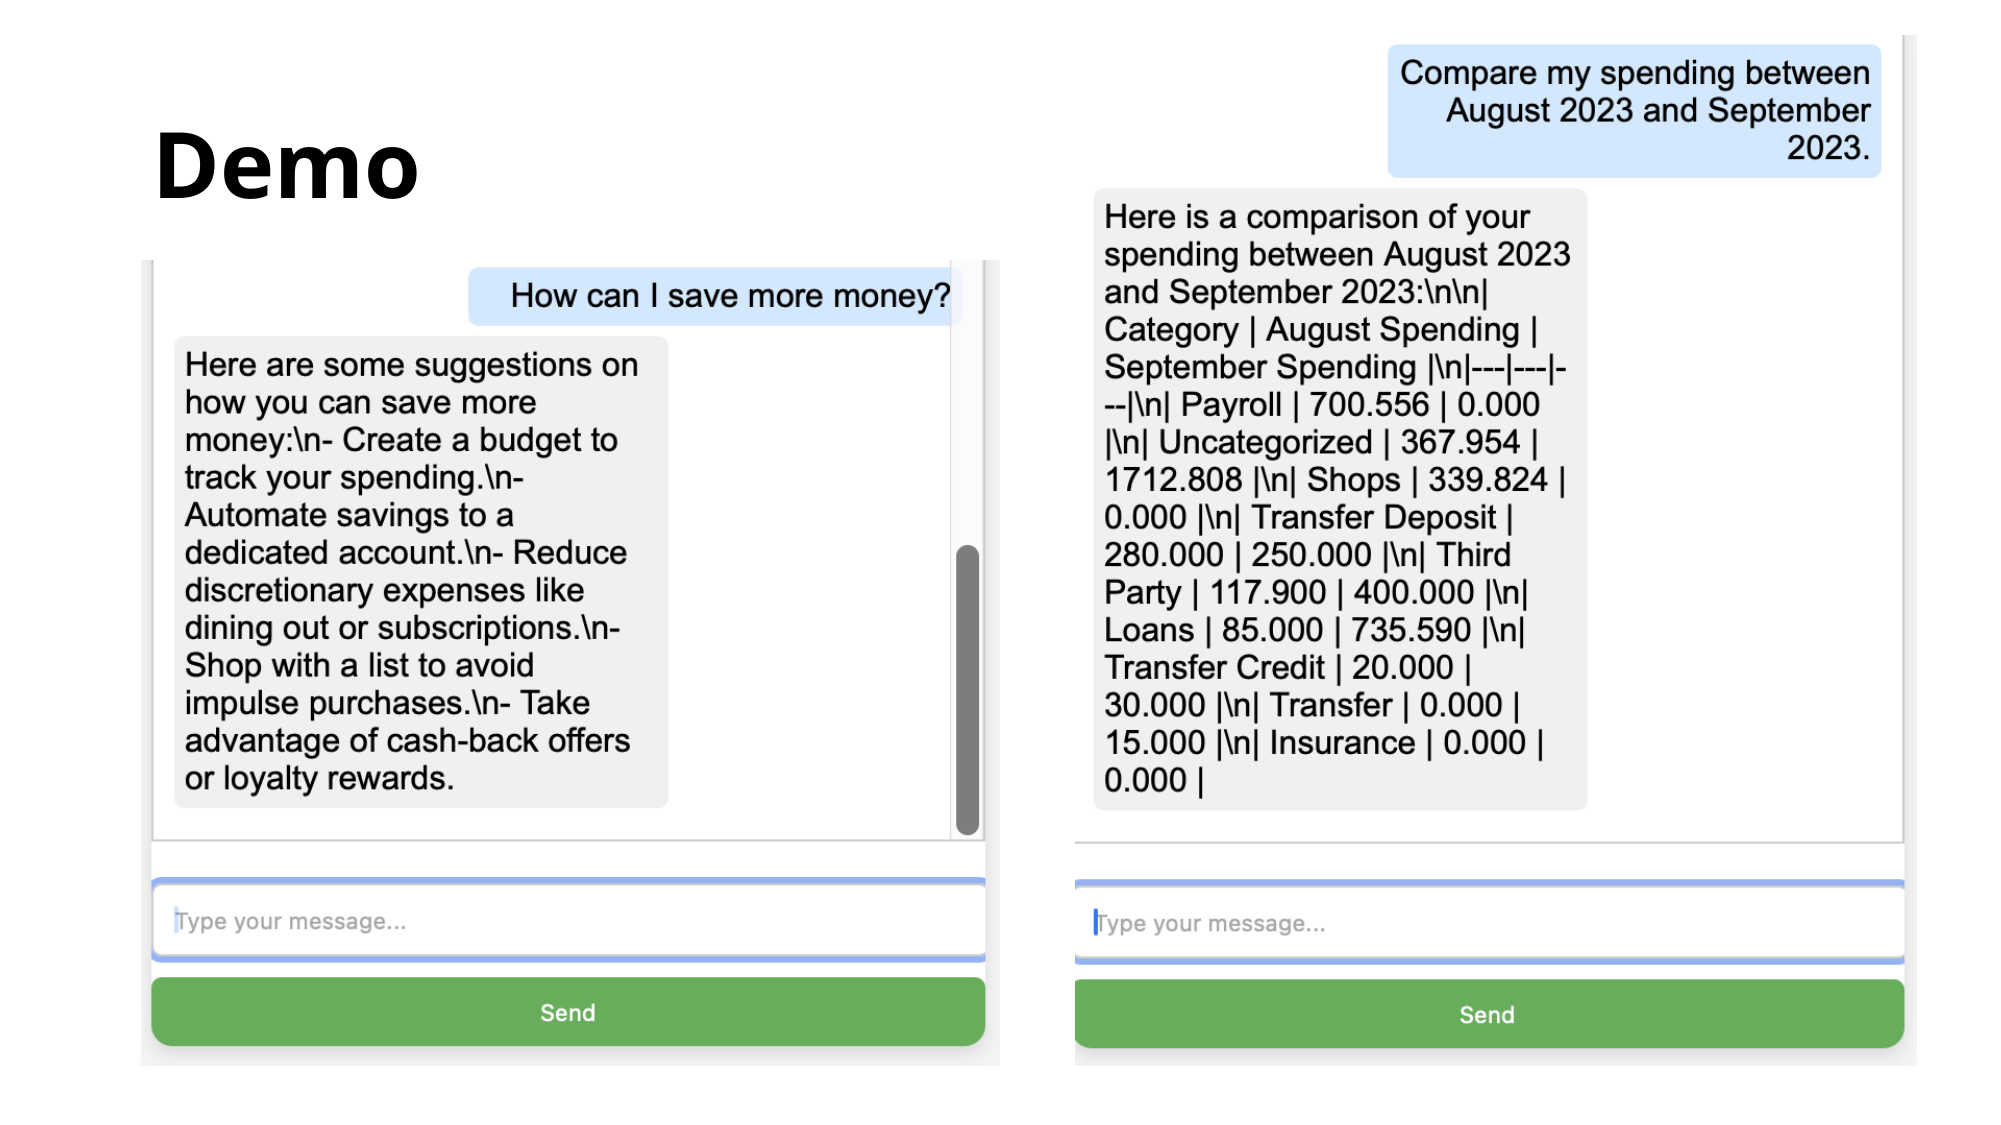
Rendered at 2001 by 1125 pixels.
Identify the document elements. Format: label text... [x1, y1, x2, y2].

picture [141, 260, 1000, 1066]
title Demo [137, 59, 1075, 278]
picture [1075, 35, 1917, 1066]
